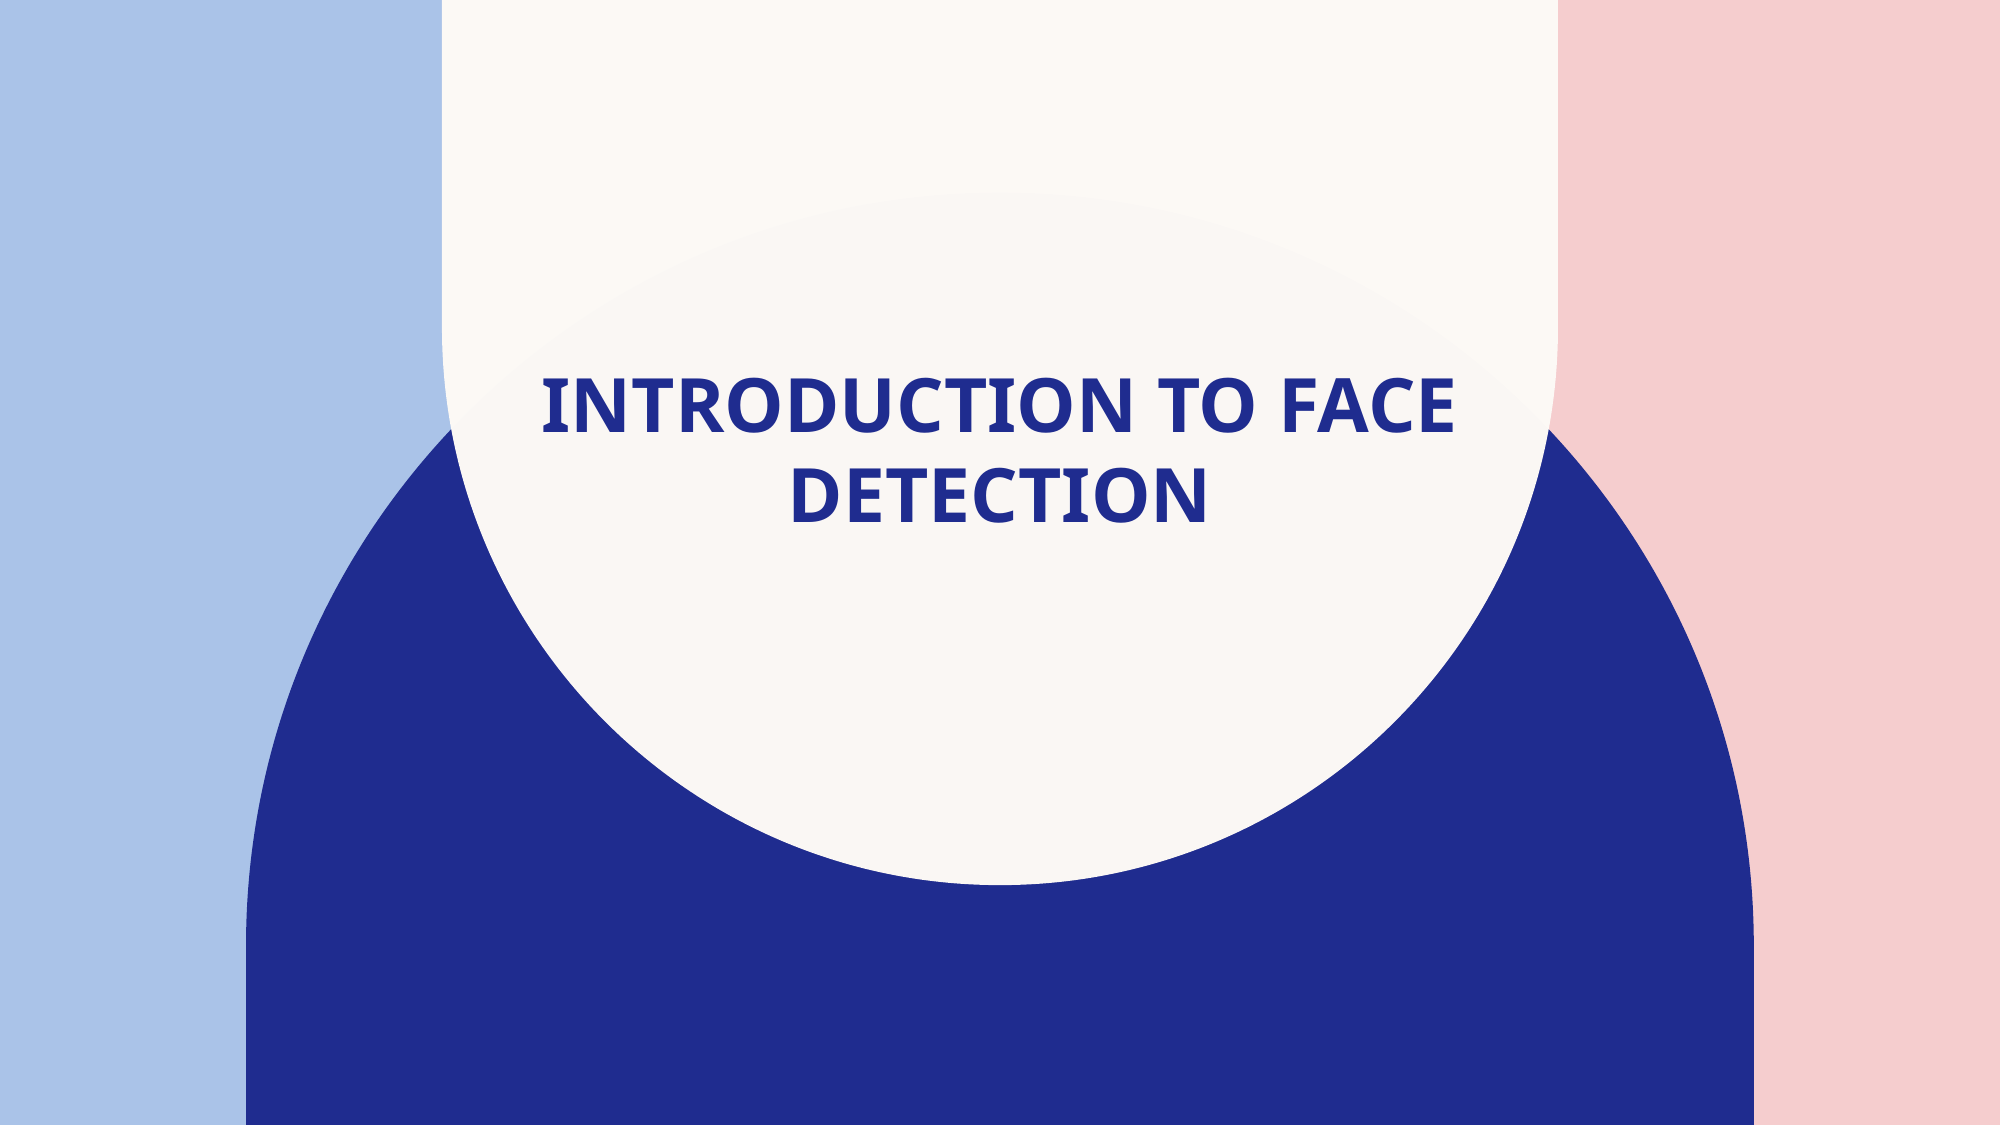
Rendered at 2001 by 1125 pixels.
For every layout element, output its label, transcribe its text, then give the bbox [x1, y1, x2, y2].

title Introduction to face detection [475, 132, 1525, 762]
